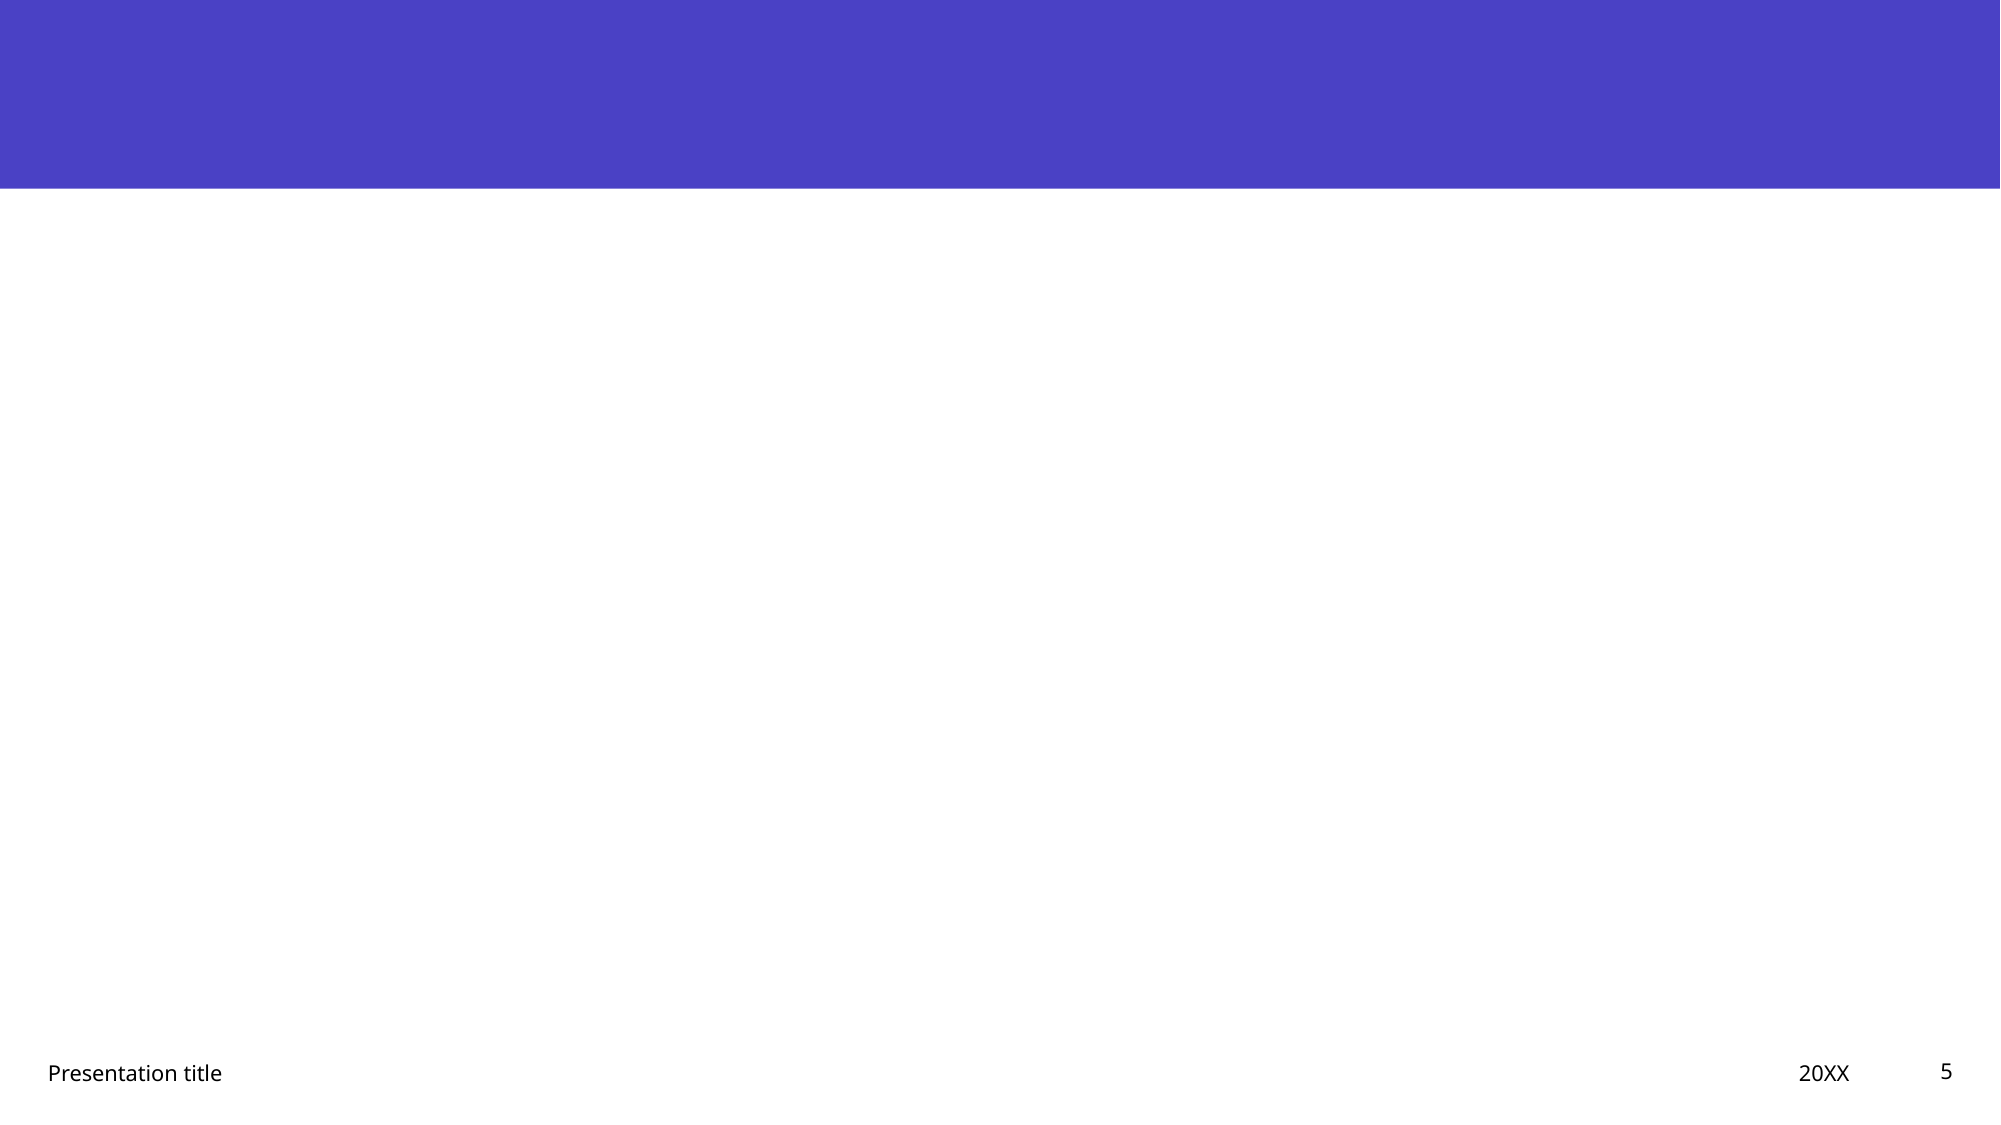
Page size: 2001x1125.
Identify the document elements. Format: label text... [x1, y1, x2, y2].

slide_number 5 [1864, 1042, 1968, 1103]
footer Presentation title [33, 1042, 827, 1103]
slide_number 20XX [1150, 1042, 1864, 1103]
